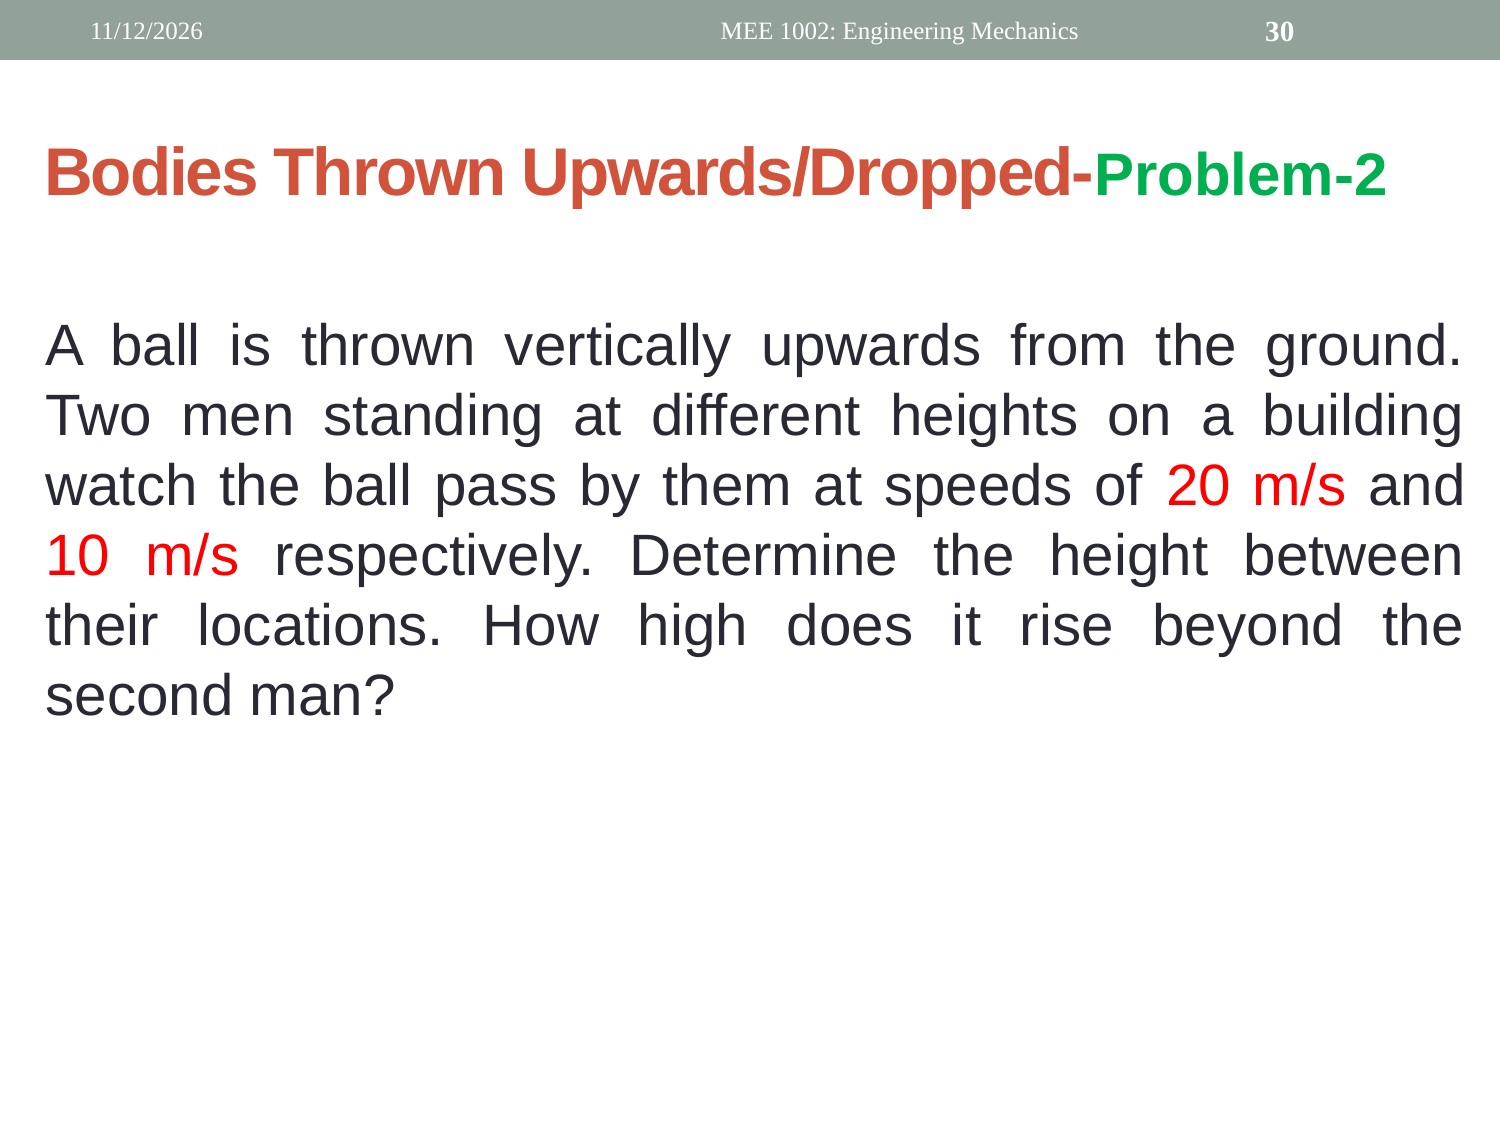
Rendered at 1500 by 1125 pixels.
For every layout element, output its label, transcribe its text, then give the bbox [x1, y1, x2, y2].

footer MEE 1002: Engineering Mechanics [562, 3, 1238, 57]
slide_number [75, 3, 550, 57]
title Bodies Thrown Upwards/Dropped-Problem-2 [29, 112, 1430, 225]
text_box A ball is thrown vertically upwards from the ground. Two men standing at different heights on a building watch the ball pass by them at speeds of 20 m/s and 10 m/s respectively. Determine the height between their locations. How high does it rise beyond the second man? [30, 299, 1481, 735]
slide_number 30 [1250, 3, 1425, 57]
